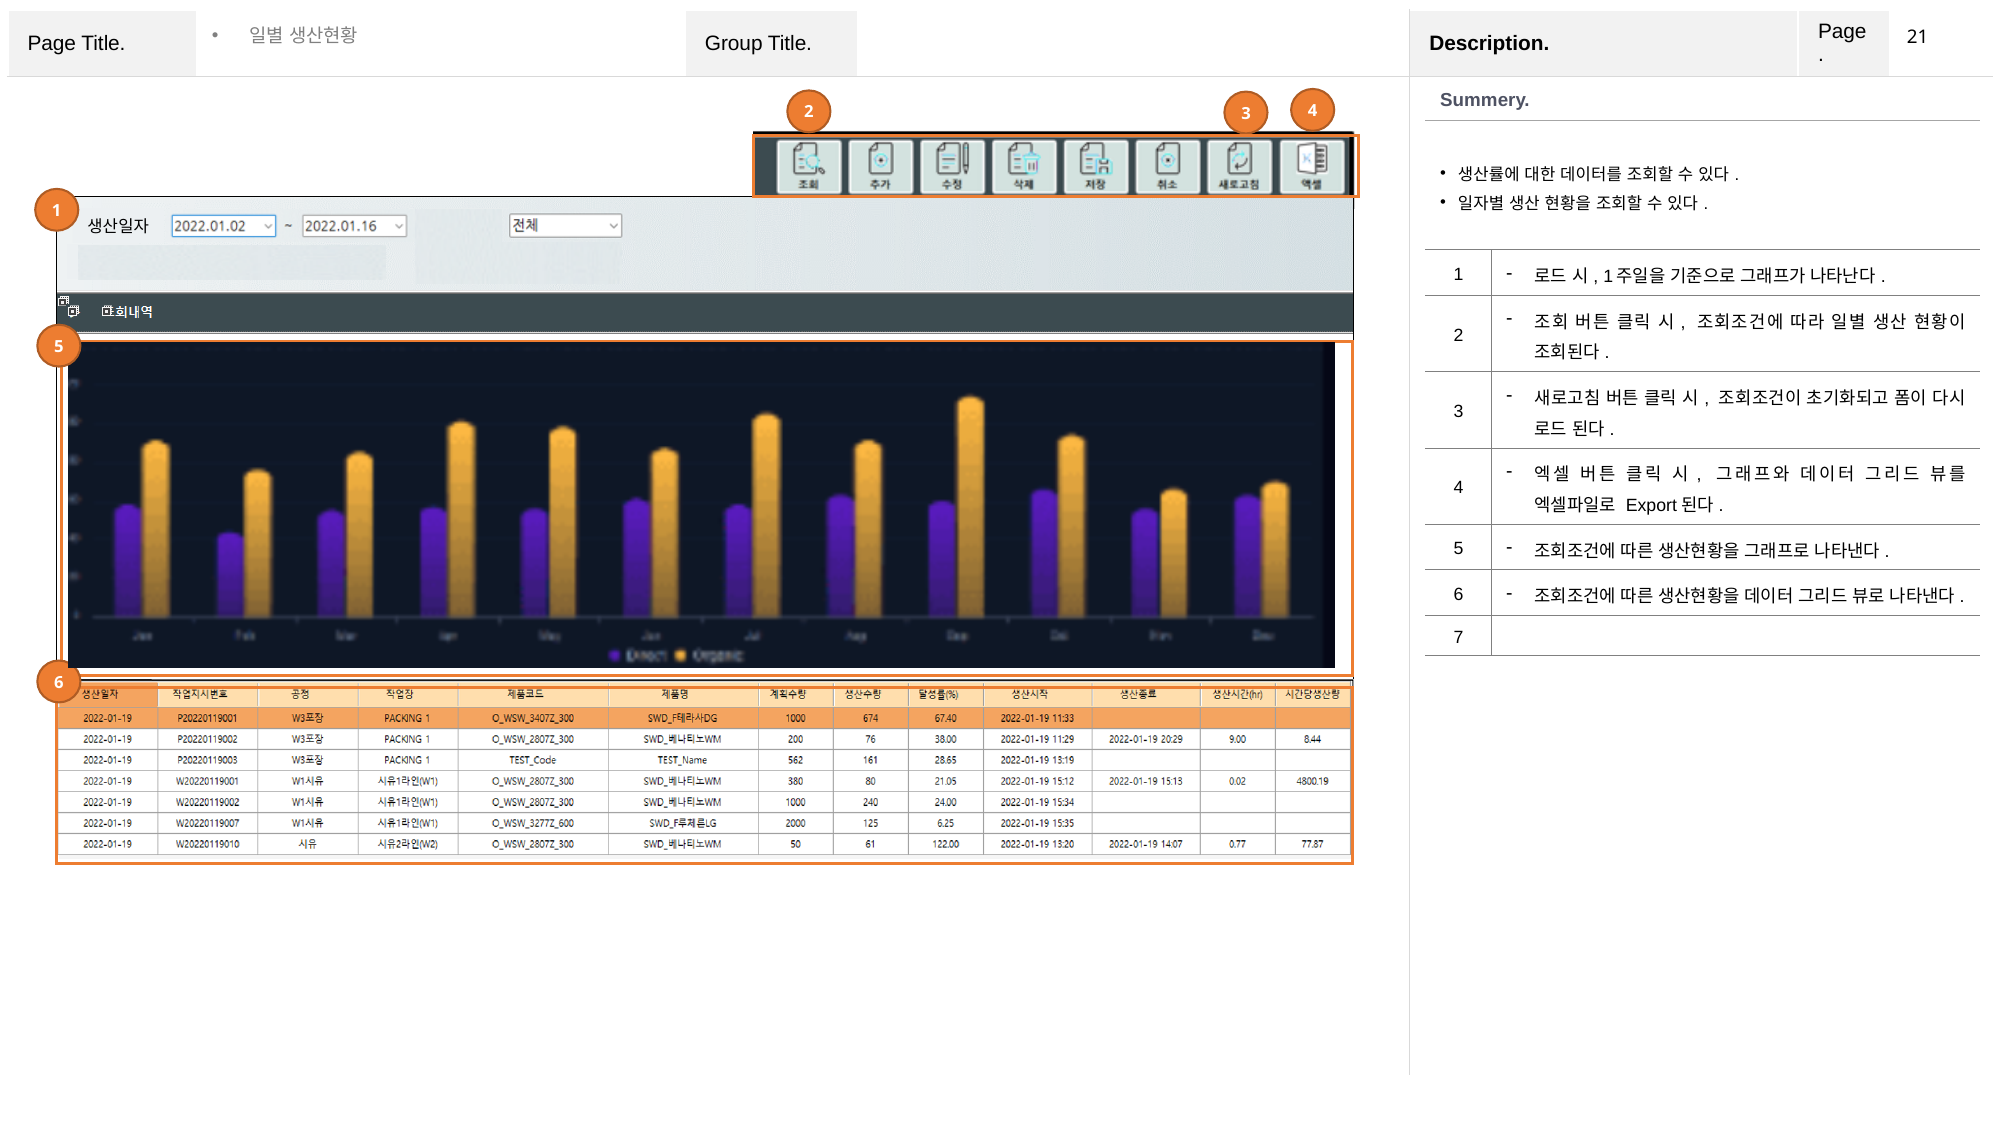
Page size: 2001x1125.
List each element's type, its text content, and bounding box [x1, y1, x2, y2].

text_box 6 [36, 659, 56, 704]
table_cell 2 [1425, 296, 1491, 371]
table_cell 4 [1425, 449, 1491, 524]
table_cell 로드 시, 1주일을 기준으로 그래프가 나타난다. [1492, 250, 1980, 295]
text_box 4 [1290, 87, 1336, 111]
table_cell 조회조건에 따른 생산현황을 그래프로 나타낸다. [1492, 525, 1980, 569]
table_cell 새로고침 버튼 클릭 시, 조회조건이 초기화되고 폼이 다시 로드 된다. [1492, 372, 1980, 448]
text_box 1 [34, 187, 75, 232]
table_cell 조회조건에 따른 생산현황을 데이터 그리드 뷰로 나타낸다. [1492, 570, 1980, 615]
text_box 2 [786, 89, 832, 111]
table_cell 3 [1425, 372, 1491, 448]
table_cell 조회 버튼 클릭 시, 조회조건에 따라 일별 생산 현황이 조회된다. [1492, 296, 1980, 371]
table_cell 5 [1425, 525, 1491, 569]
text_box 5 [36, 324, 56, 368]
table_cell 엑셀 버튼 클릭 시, 그래프와 데이터 그리드 뷰를 엑셀파일로 Export된다. [1492, 449, 1980, 524]
text_box 21 [1892, 17, 2000, 58]
text_box [56, 858, 1354, 865]
picture [56, 111, 1359, 859]
table_cell 생산률에 대한 데이터를 조회할 수 있다. 일자별 생산 현황을 조회할 수 있다. [1425, 121, 1980, 249]
table_cell 6 [1425, 570, 1491, 615]
text_box 3 [1223, 90, 1269, 111]
table_cell 1 [1425, 250, 1491, 295]
table_cell 7 [1425, 616, 1491, 655]
list 일별 생산현황 [196, 18, 684, 55]
table_header Summery. [1425, 78, 1980, 120]
table_cell [1492, 616, 1980, 655]
